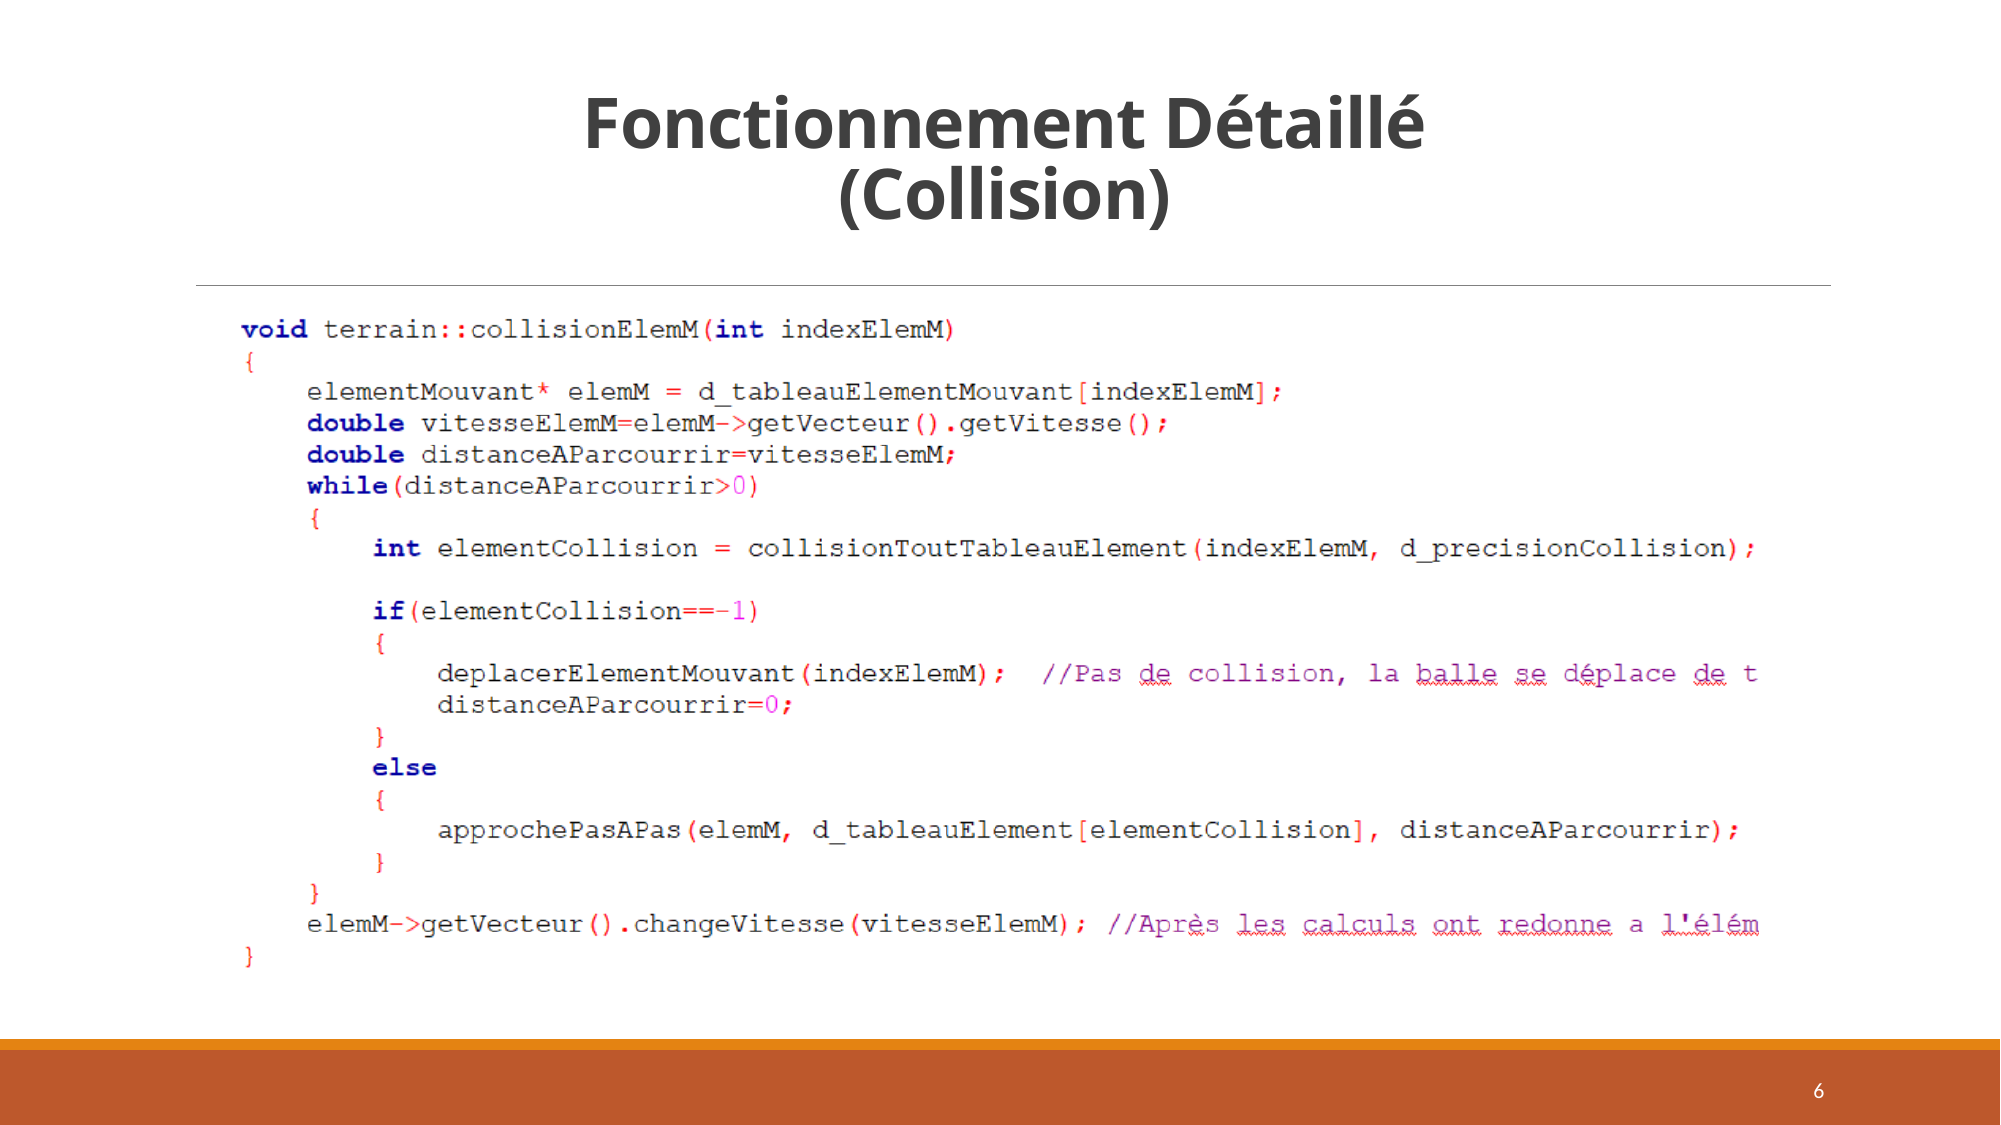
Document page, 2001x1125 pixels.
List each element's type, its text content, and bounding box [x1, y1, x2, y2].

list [241, 309, 1759, 971]
title Fonctionnement Détaillé (Collision) [180, 82, 1830, 242]
slide_number 6 [1624, 1059, 1840, 1120]
